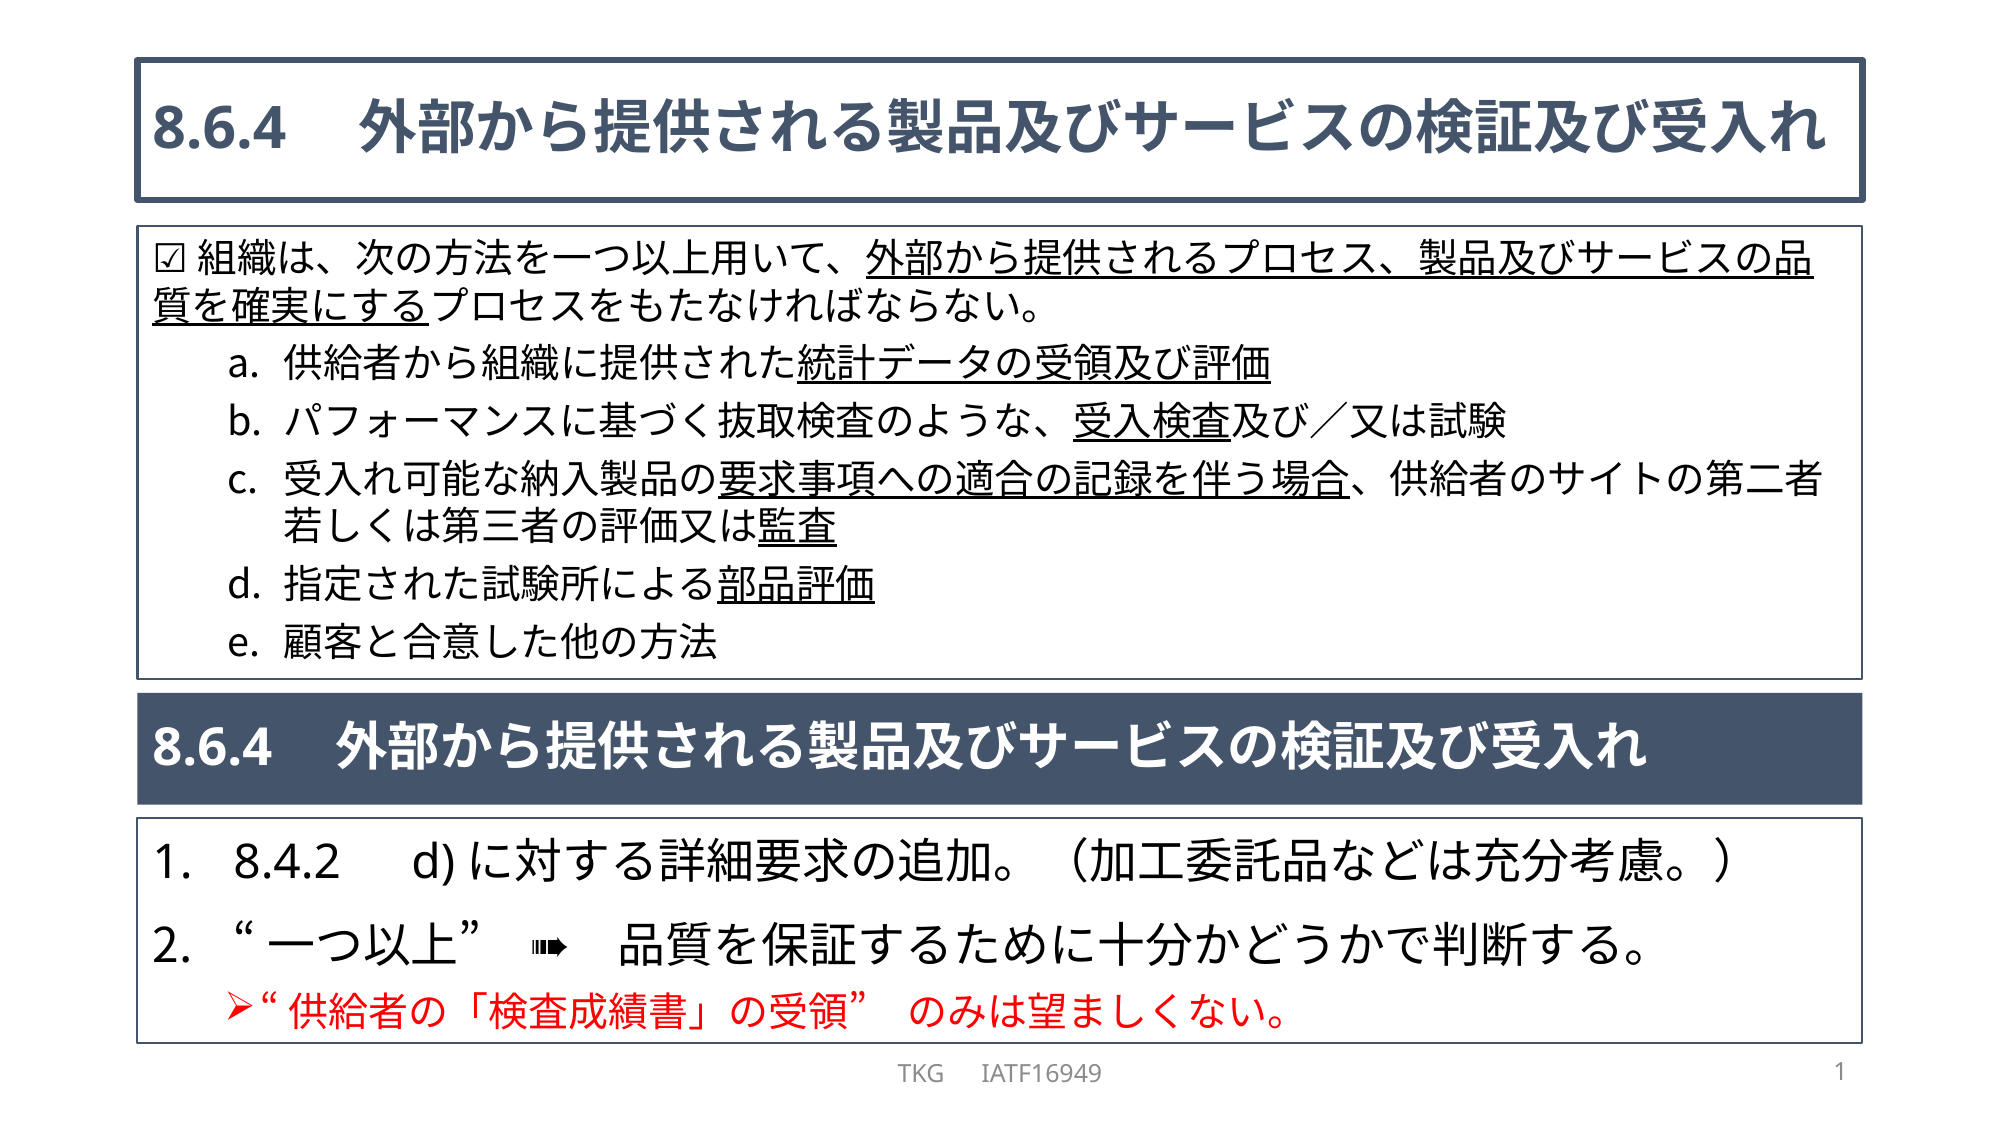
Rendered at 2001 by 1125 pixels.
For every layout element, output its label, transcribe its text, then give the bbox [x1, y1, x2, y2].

title 8.6.4 外部から提供される製品及びサービスの検証及び受入れ [137, 59, 1863, 200]
text_box 8.4.2 d)に対する詳細要求の追加。（加工委託品などは充分考慮。） “一つ以上” ➠ 品質を保証するために十分かどうかで判断する。 “供給者の「検査成績書」の受領” のみは望ましくない。 [137, 817, 1863, 1043]
list ☑組織は、次の方法を一つ以上用いて、外部から提供されるプロセス、製品及びサービスの品質を確実にするプロセスをもたなければならない。 供給者から組織に提供された統計データの受領及び評価 パフォーマンスに基づく抜取検査のような、受入検査及び／又は試験 受入れ可能な納入製品の要求事項への適合の記録を伴う場合、供給者のサイトの第二者若しくは第三者の評価又は監査 指定された試験所による部品評価 顧客と合意した他の方法 [137, 225, 1863, 680]
footer TKG IATF16949 [662, 1043, 1338, 1103]
slide_number 1 [1412, 1043, 1863, 1103]
text_box 8.6.4 外部から提供される製品及びサービスの検証及び受入れ [137, 692, 1863, 805]
